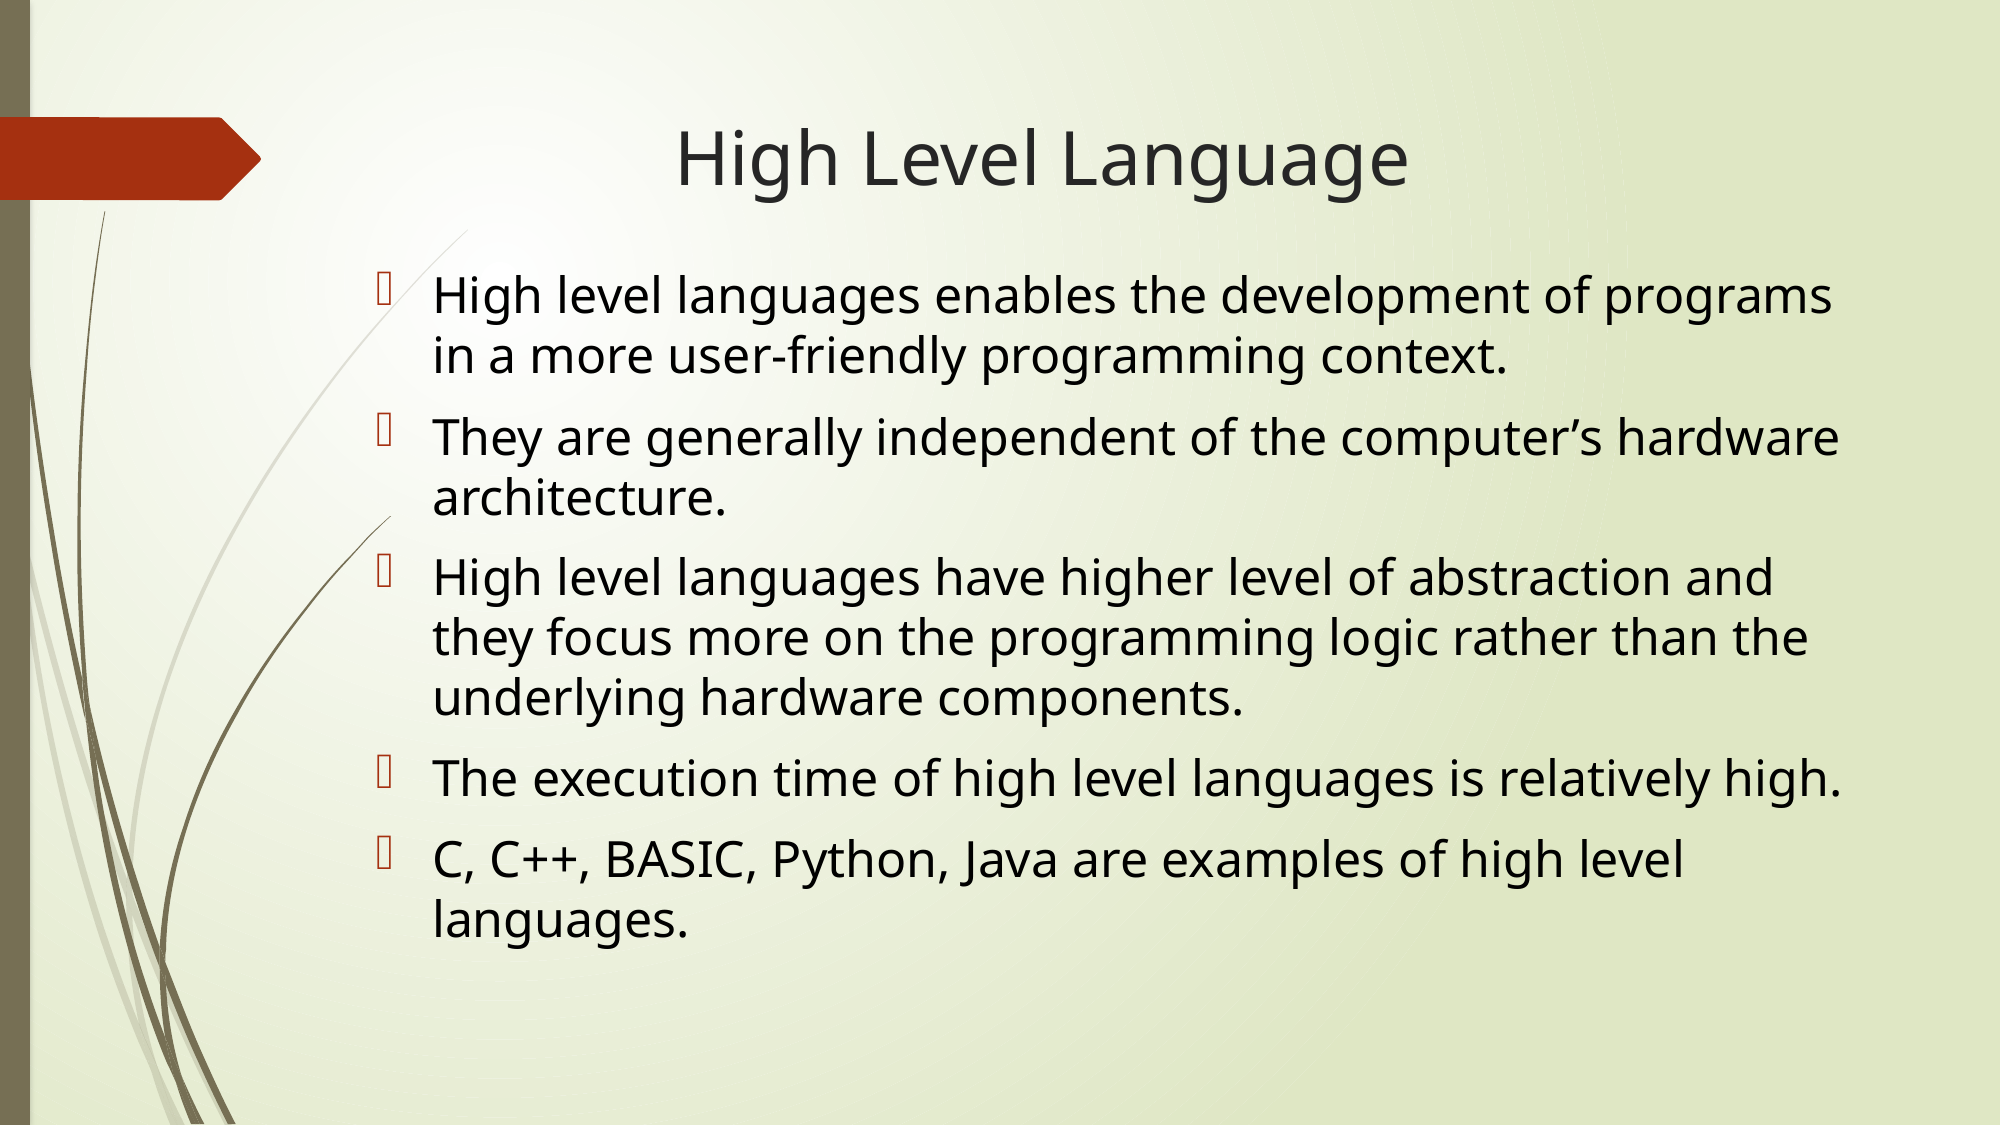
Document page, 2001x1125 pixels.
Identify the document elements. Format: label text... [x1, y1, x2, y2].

list High level languages enables the development of programs in a more user-friendly programming context. They are generally independent of the computer’s hardware architecture. High level languages have higher level of abstraction and they focus more on the programming logic rather than the underlying hardware components. The execution time of high level languages is relatively high. C, C++, BASIC, Python, Java are examples of high level languages. [360, 256, 1888, 1072]
title High Level Language [425, 102, 1888, 256]
